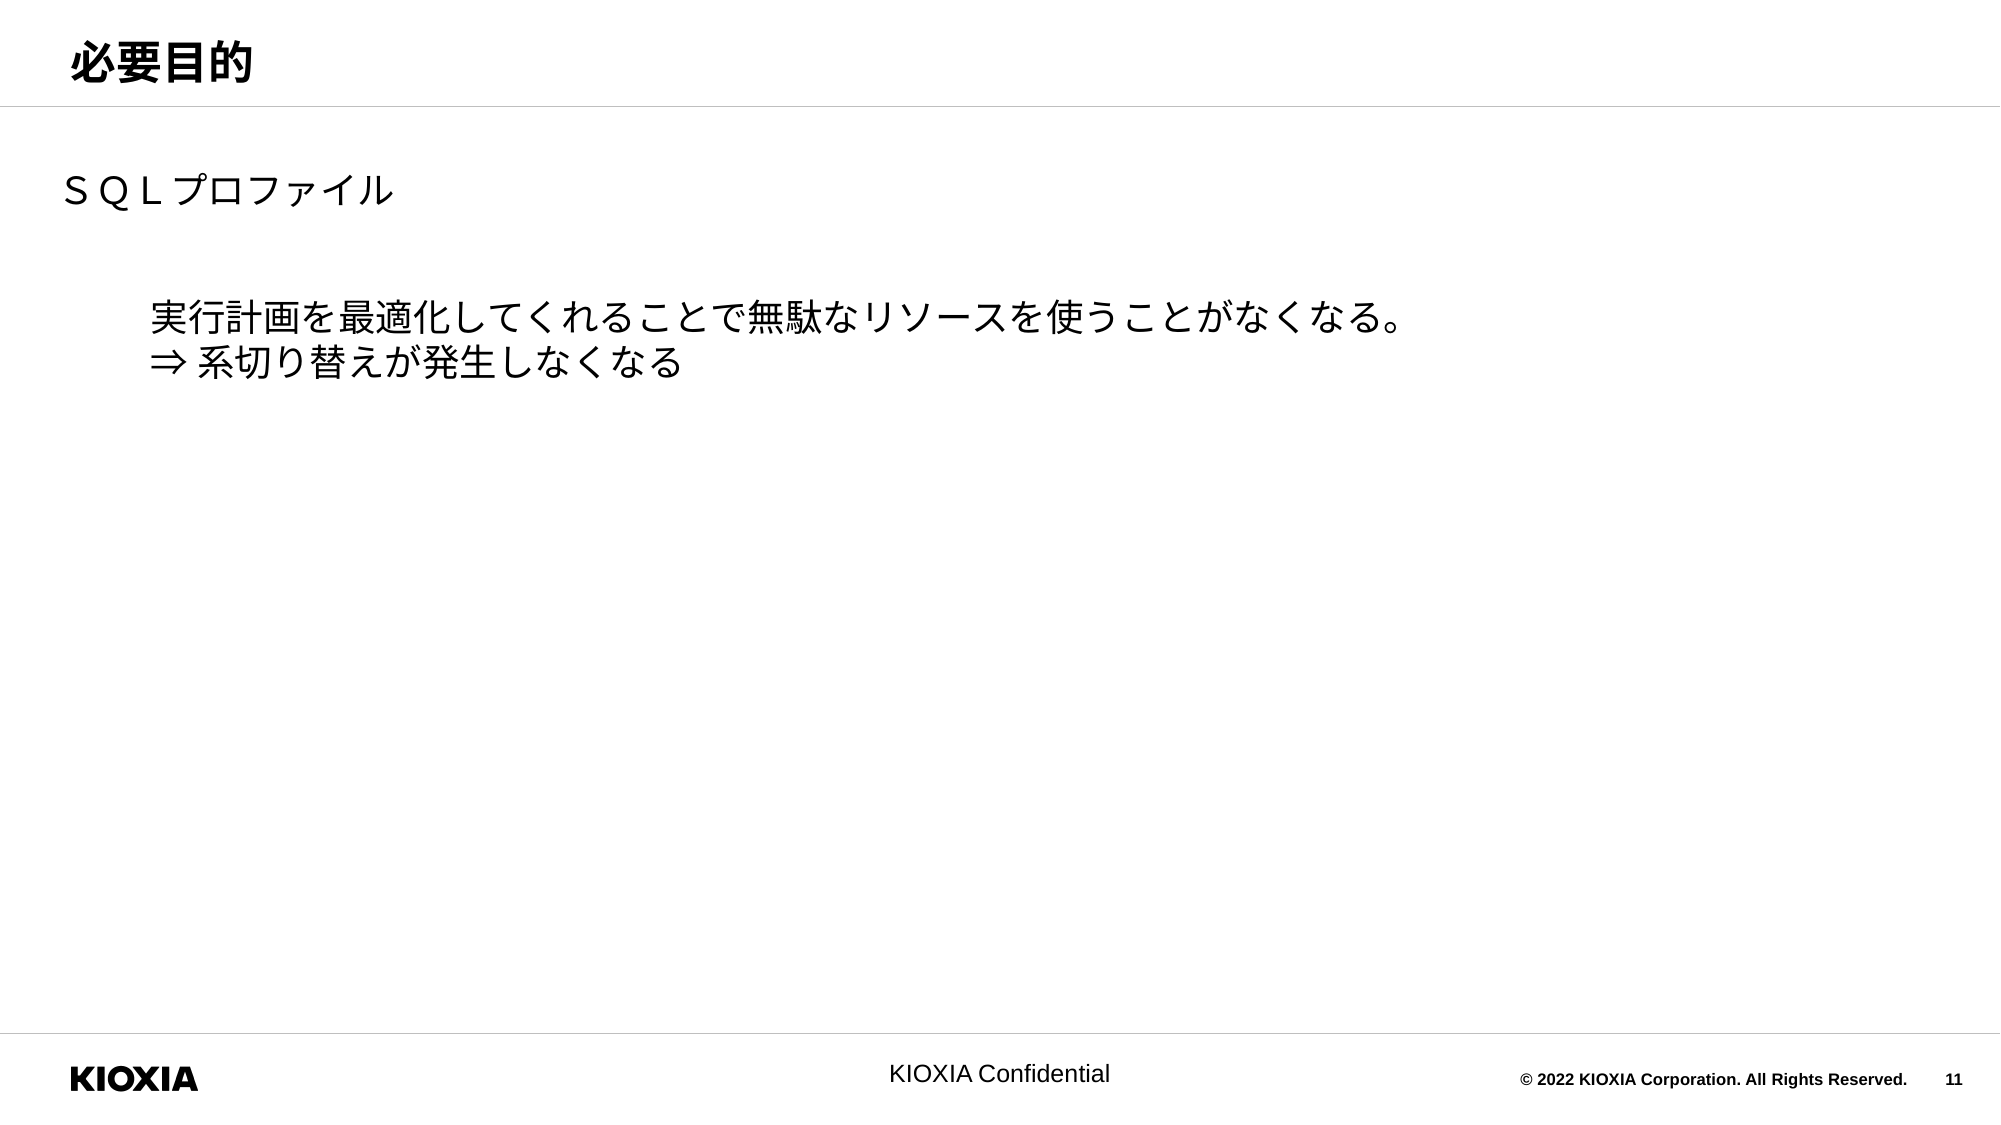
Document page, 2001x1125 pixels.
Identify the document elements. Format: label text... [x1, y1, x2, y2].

footer KIOXIA Confidential [662, 1042, 1338, 1103]
picture [0, 1034, 210, 1125]
text_box 実行計画を最適化してくれることで無駄なリソースを使うことがなくなる。 ⇒系切り替えが発生しなくなる [136, 287, 1965, 392]
title 必要目的 [70, 22, 1930, 94]
text_box ＳＱＬプロファイル [42, 159, 410, 220]
